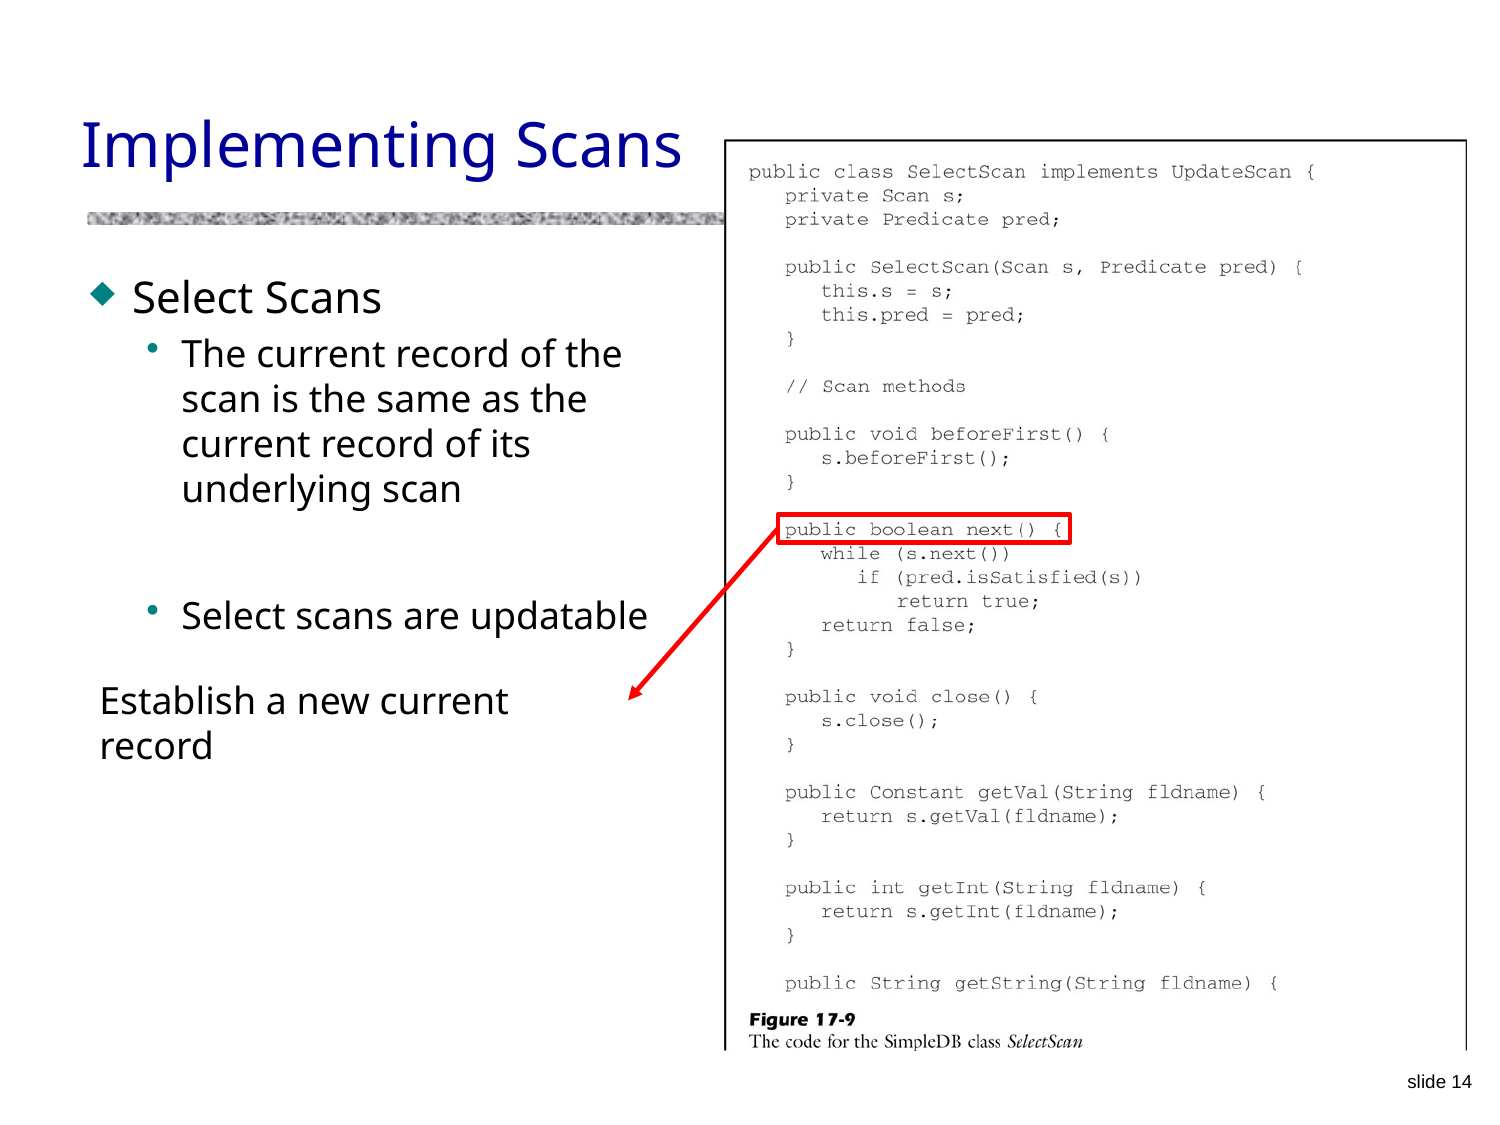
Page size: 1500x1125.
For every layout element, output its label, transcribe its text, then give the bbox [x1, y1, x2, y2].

picture [87, 138, 1467, 1051]
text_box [627, 528, 779, 701]
title Implementing Scans [66, 37, 1342, 188]
list Select Scans The current record of the scan is the same as the current record of its underlying scan Select scans are updatable [75, 262, 716, 994]
slide_number slide 14 [1174, 1024, 1488, 1101]
text_box Establish a new current record [84, 670, 629, 775]
